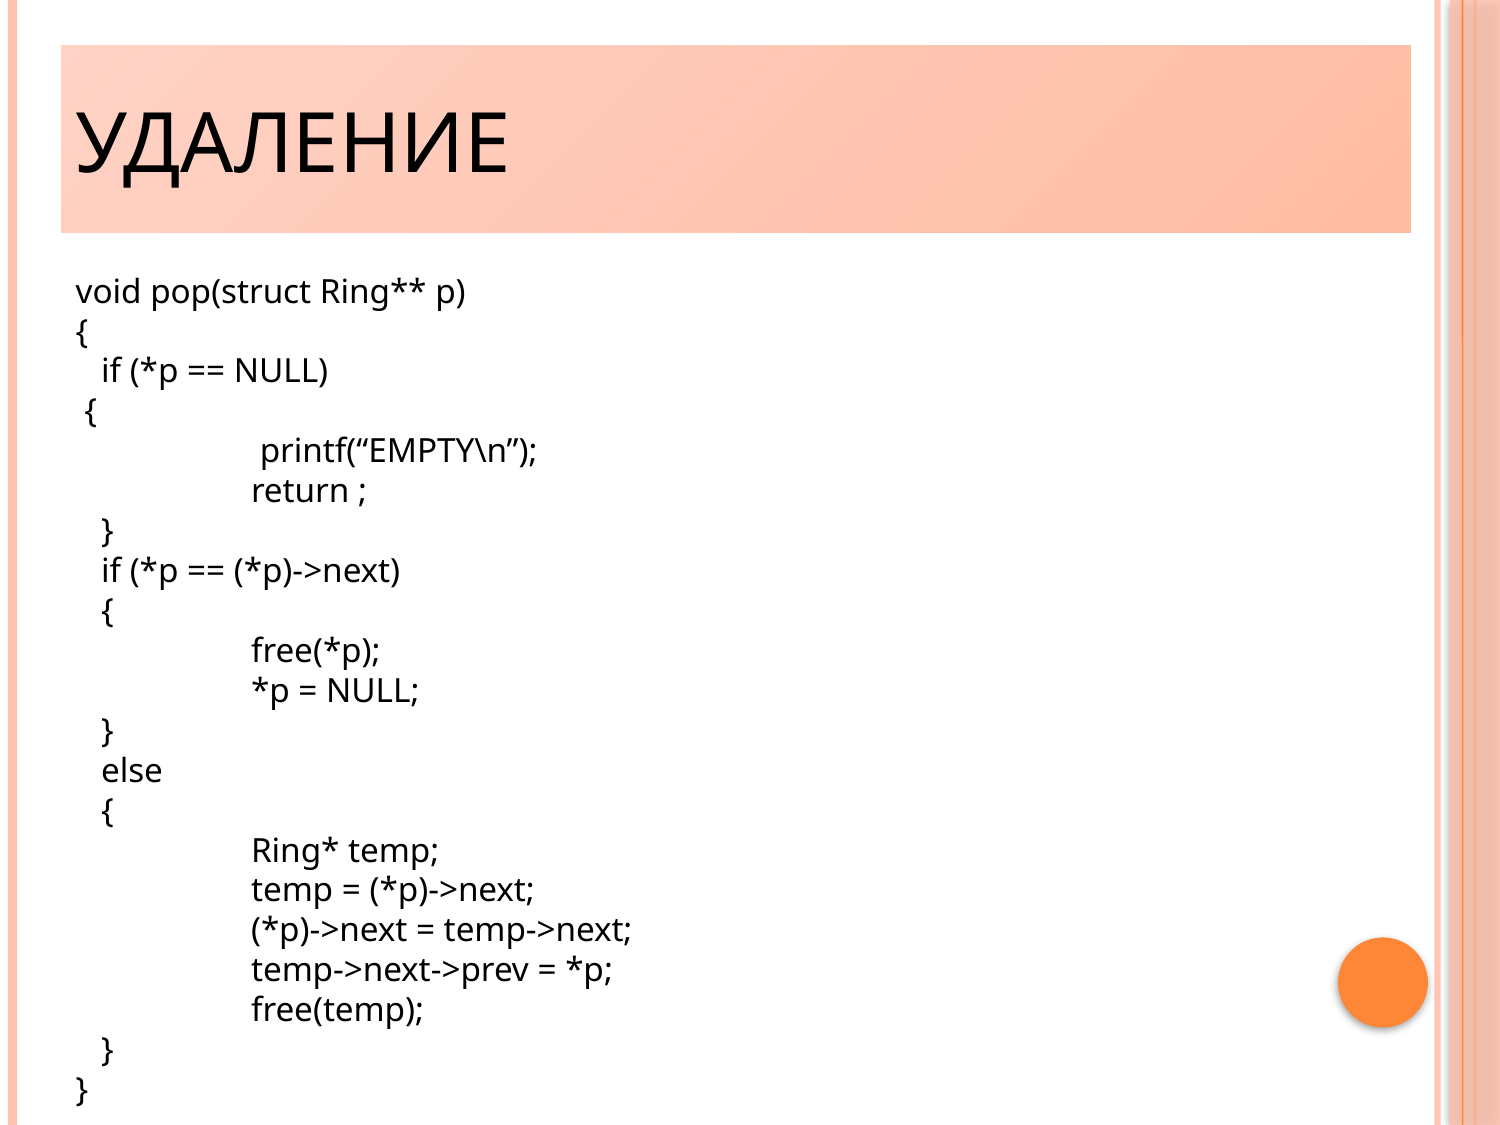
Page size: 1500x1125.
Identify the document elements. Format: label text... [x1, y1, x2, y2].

text_box void pop(struct Ring** p) { if (*p == NULL) { printf(“EMPTY\n”); return ; } if (*p == (*p)->next) { free(*p); *p = NULL; } else { Ring* temp; temp = (*p)->next; (*p)->next = temp->next; temp->next->prev = *p; free(temp); } } [60, 262, 1411, 1062]
text_box Удаление [60, 45, 1411, 233]
